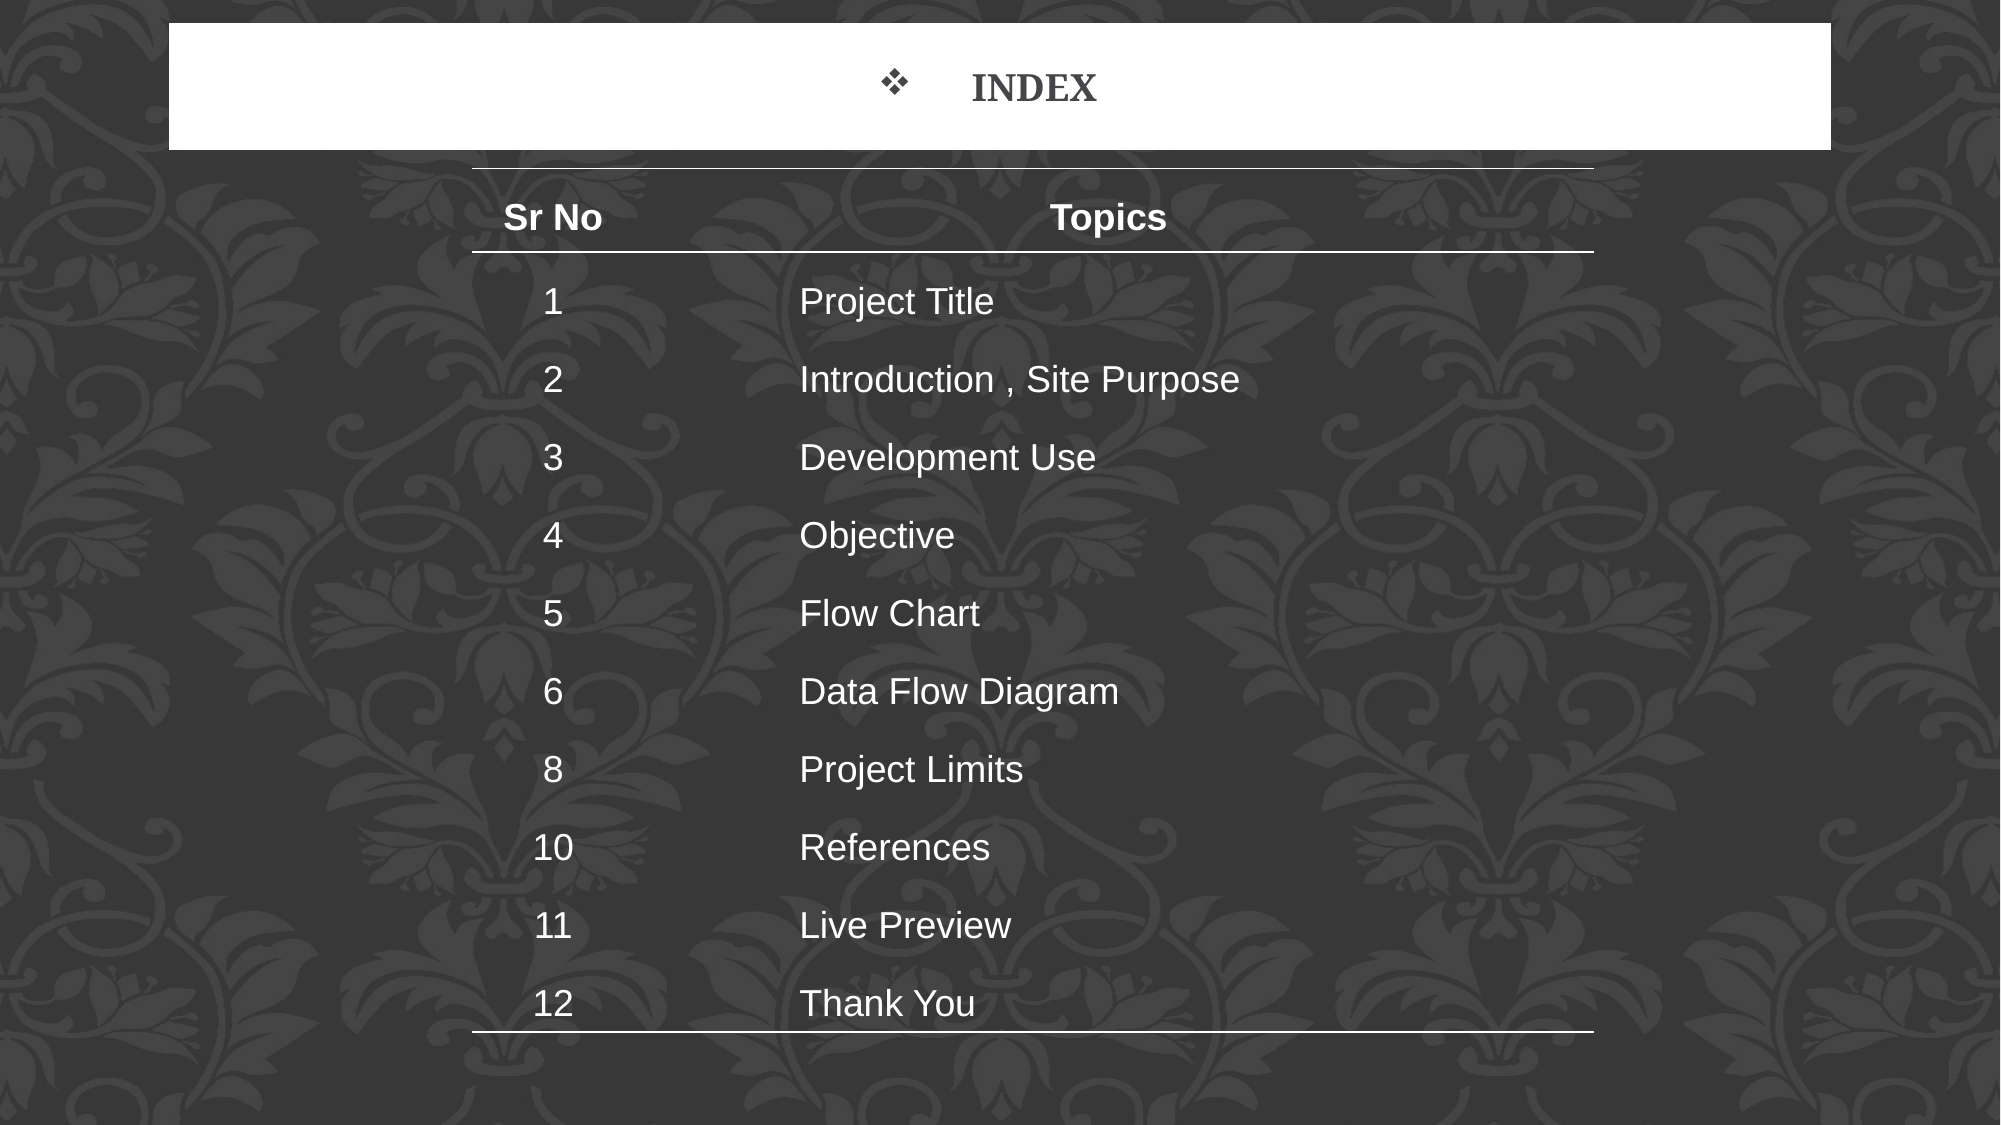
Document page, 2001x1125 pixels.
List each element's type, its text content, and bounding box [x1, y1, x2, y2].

table_cell Data Flow Diagram [634, 642, 1594, 720]
title INDEX [169, 23, 1831, 150]
table_cell Flow Chart [634, 564, 1594, 642]
table_cell 3 [472, 408, 634, 486]
table_cell Live Preview [634, 876, 1594, 954]
table_cell 4 [472, 486, 634, 564]
table_cell 8 [472, 720, 634, 798]
table_cell Objective [634, 486, 1594, 564]
table_cell References [634, 798, 1594, 876]
table_cell 2 [472, 330, 634, 408]
table_cell 5 [472, 564, 634, 642]
table_cell Development Use [634, 408, 1594, 486]
table_cell 6 [472, 642, 634, 720]
table_header Topics [634, 169, 1594, 251]
table_cell Project Title [634, 253, 1594, 330]
table_header Sr No [472, 169, 634, 251]
table_cell 12 [472, 954, 634, 1031]
table_cell Project Limits [634, 720, 1594, 798]
table_cell Introduction , Site Purpose [634, 330, 1594, 408]
table_cell 1 [472, 253, 634, 330]
table_cell Thank You [634, 954, 1594, 1031]
table_cell 10 [472, 798, 634, 876]
table_cell 11 [472, 876, 634, 954]
